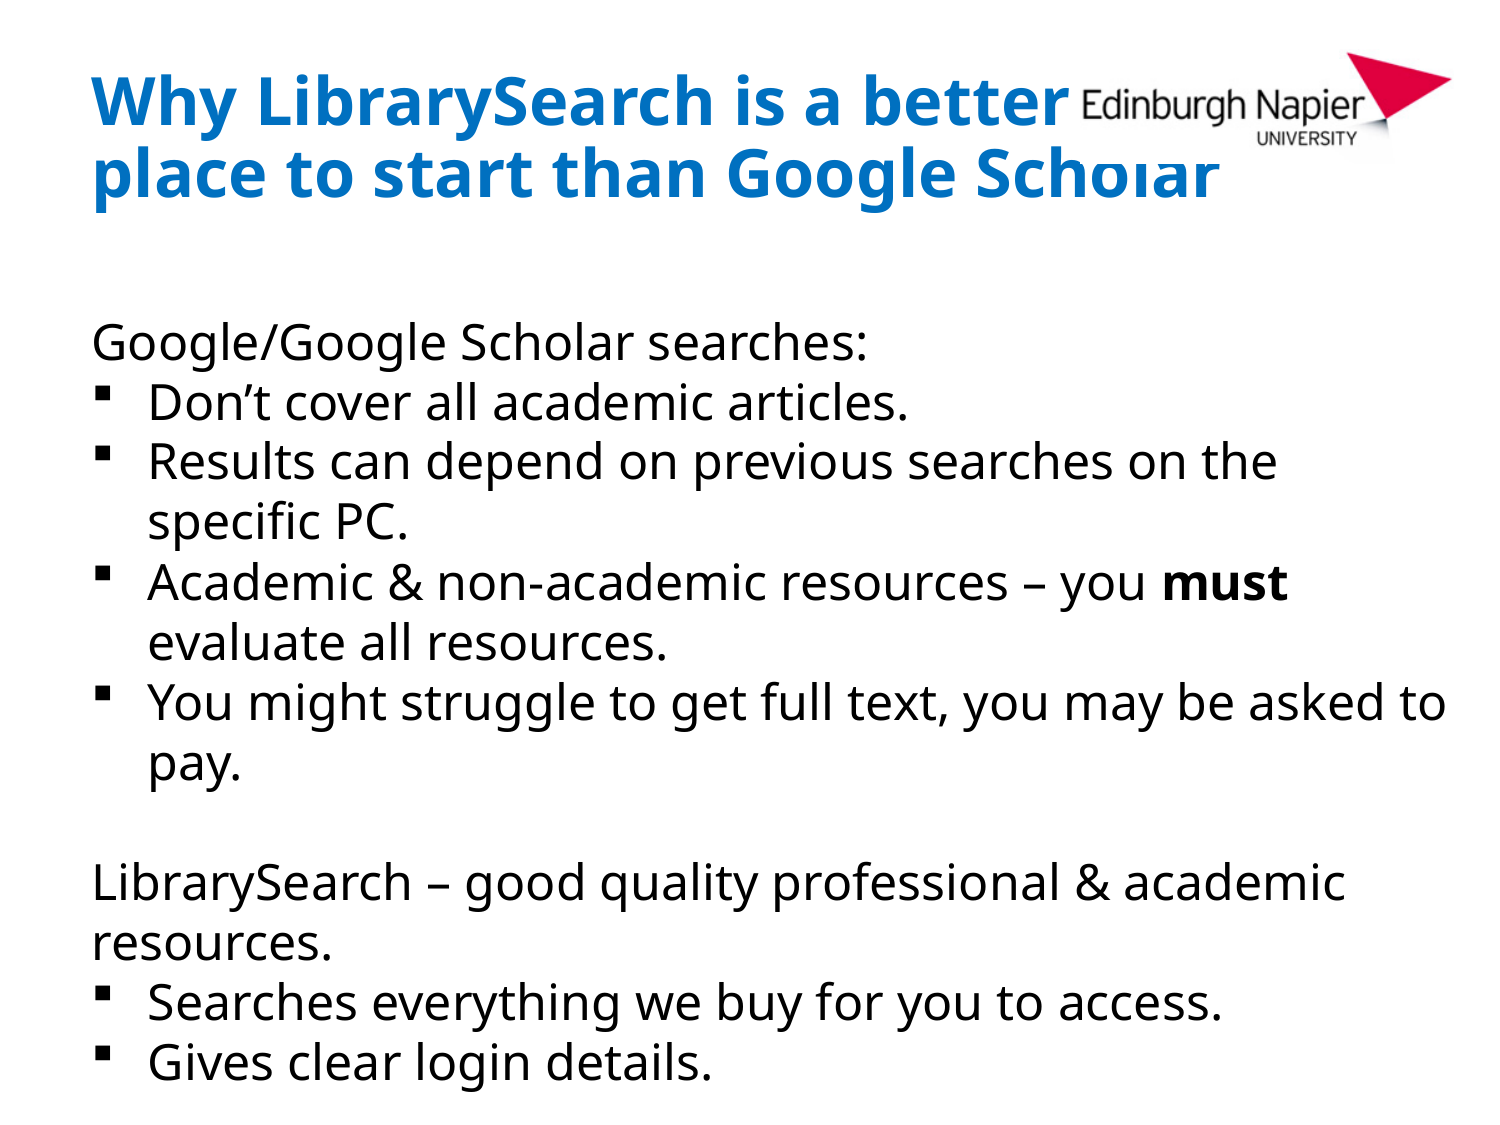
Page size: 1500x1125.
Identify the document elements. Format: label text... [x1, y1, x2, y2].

title Why LibrarySearch is a better place to start than Google Scholar [76, 30, 1371, 249]
picture [1080, 48, 1454, 164]
text_box Google/Google Scholar searches: Don’t cover all academic articles. Results can depend on previous searches on the specific PC. Academic & non-academic resources – you must evaluate all resources. You might struggle to get full text, you may be asked to pay. LibrarySearch – good quality professional & academic resources. Searches everything we buy for you to access. Gives clear login details. [76, 302, 1471, 1098]
